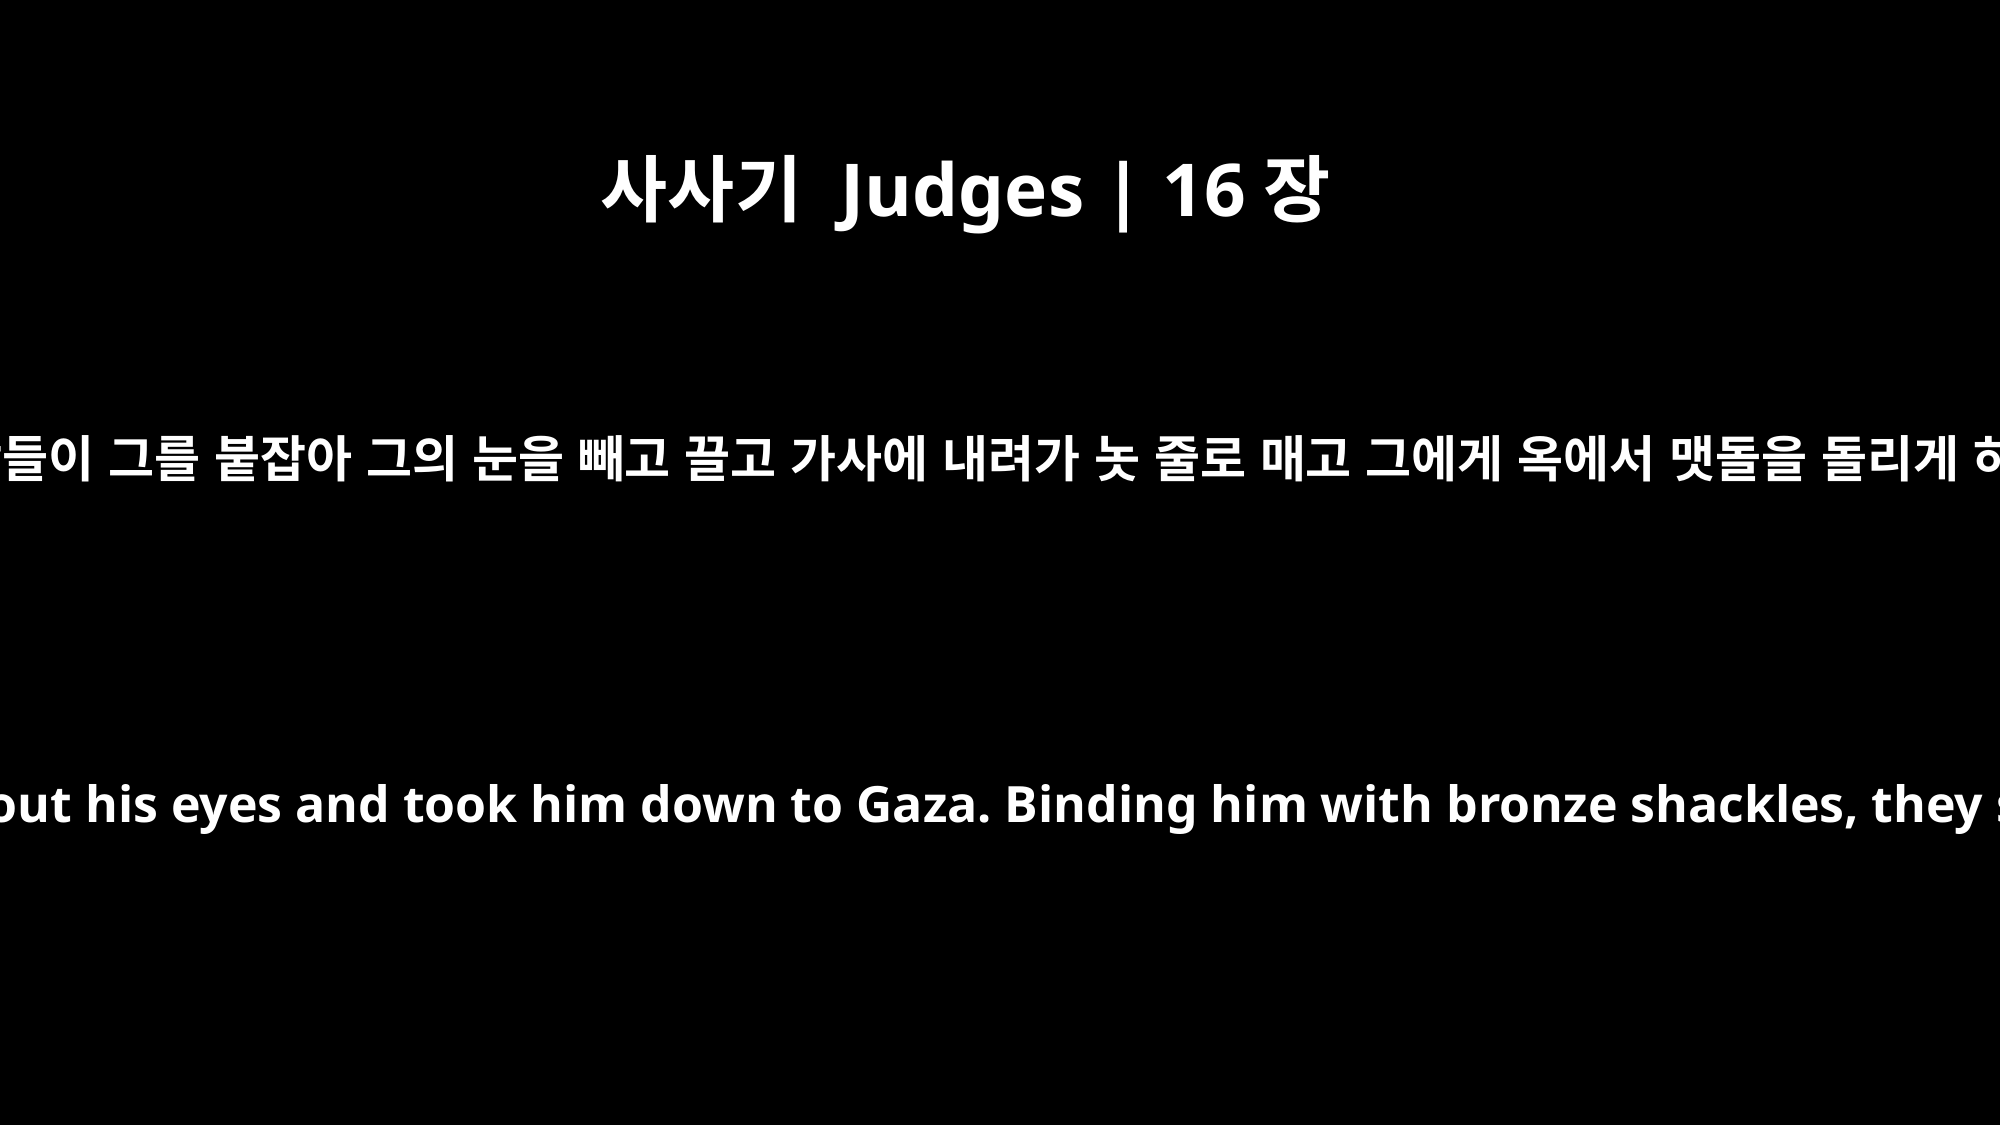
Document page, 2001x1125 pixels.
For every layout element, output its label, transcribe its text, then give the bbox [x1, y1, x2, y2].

text_box Then the Philistines seized him, gouged out his eyes and took him down to Gaza. Binding him with bronze shackles, they set him to grinding in the prison. [0, 764, 2000, 840]
text_box 21 블레셋 사람들이 그를 붙잡아 그의 눈을 빼고 끌고 가사에 내려가 놋 줄로 매고 그에게 옥에서 맷돌을 돌리게 하였더라 [0, 359, 2000, 495]
text_box 사사기 Judges | 16장 [585, 136, 1347, 239]
